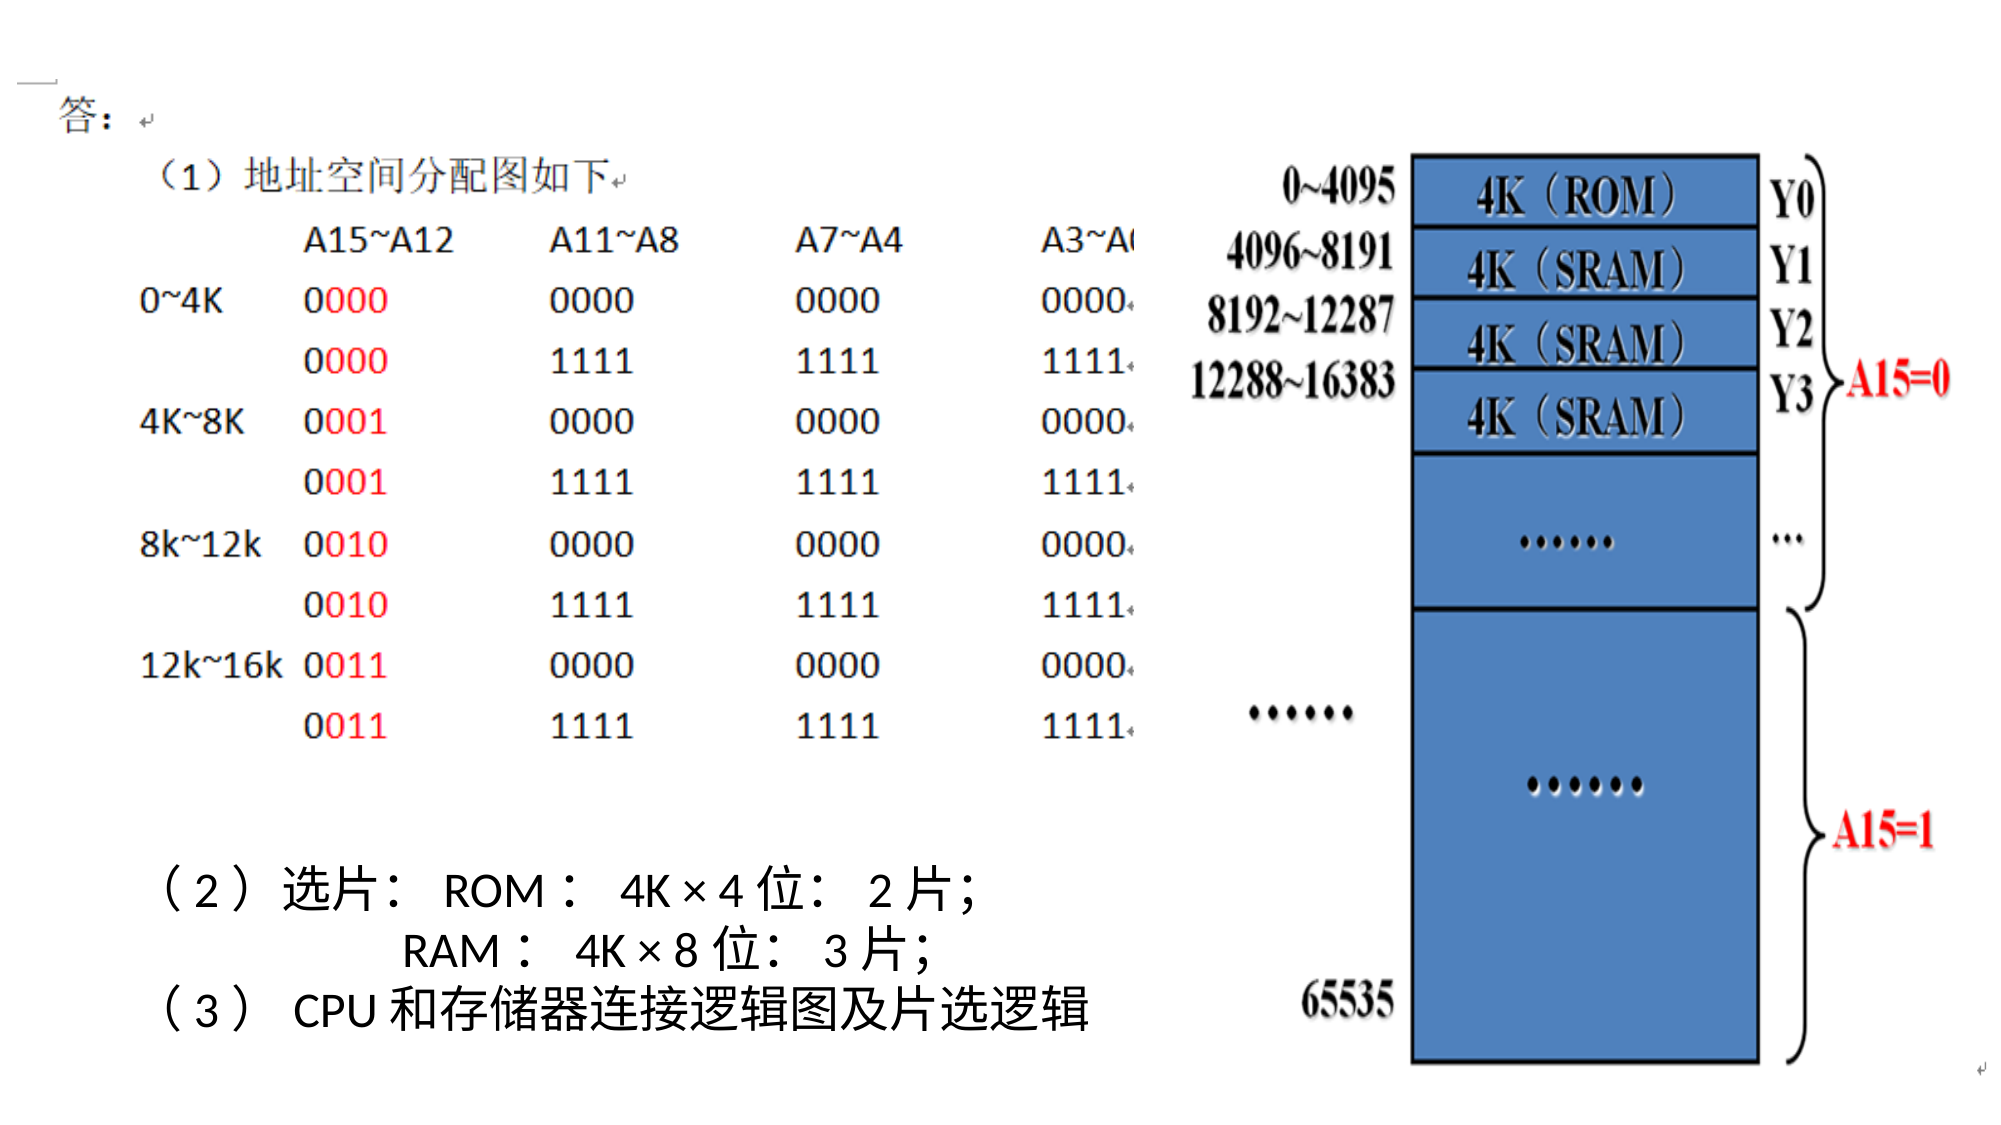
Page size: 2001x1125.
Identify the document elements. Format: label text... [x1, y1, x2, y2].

text_box （2）选片：ROM：4K × 4位：2片； RAM：4K × 8位：3片； （3）CPU和存储器连接逻辑图及片选逻辑 [117, 850, 1118, 1045]
picture [17, 79, 2000, 1088]
